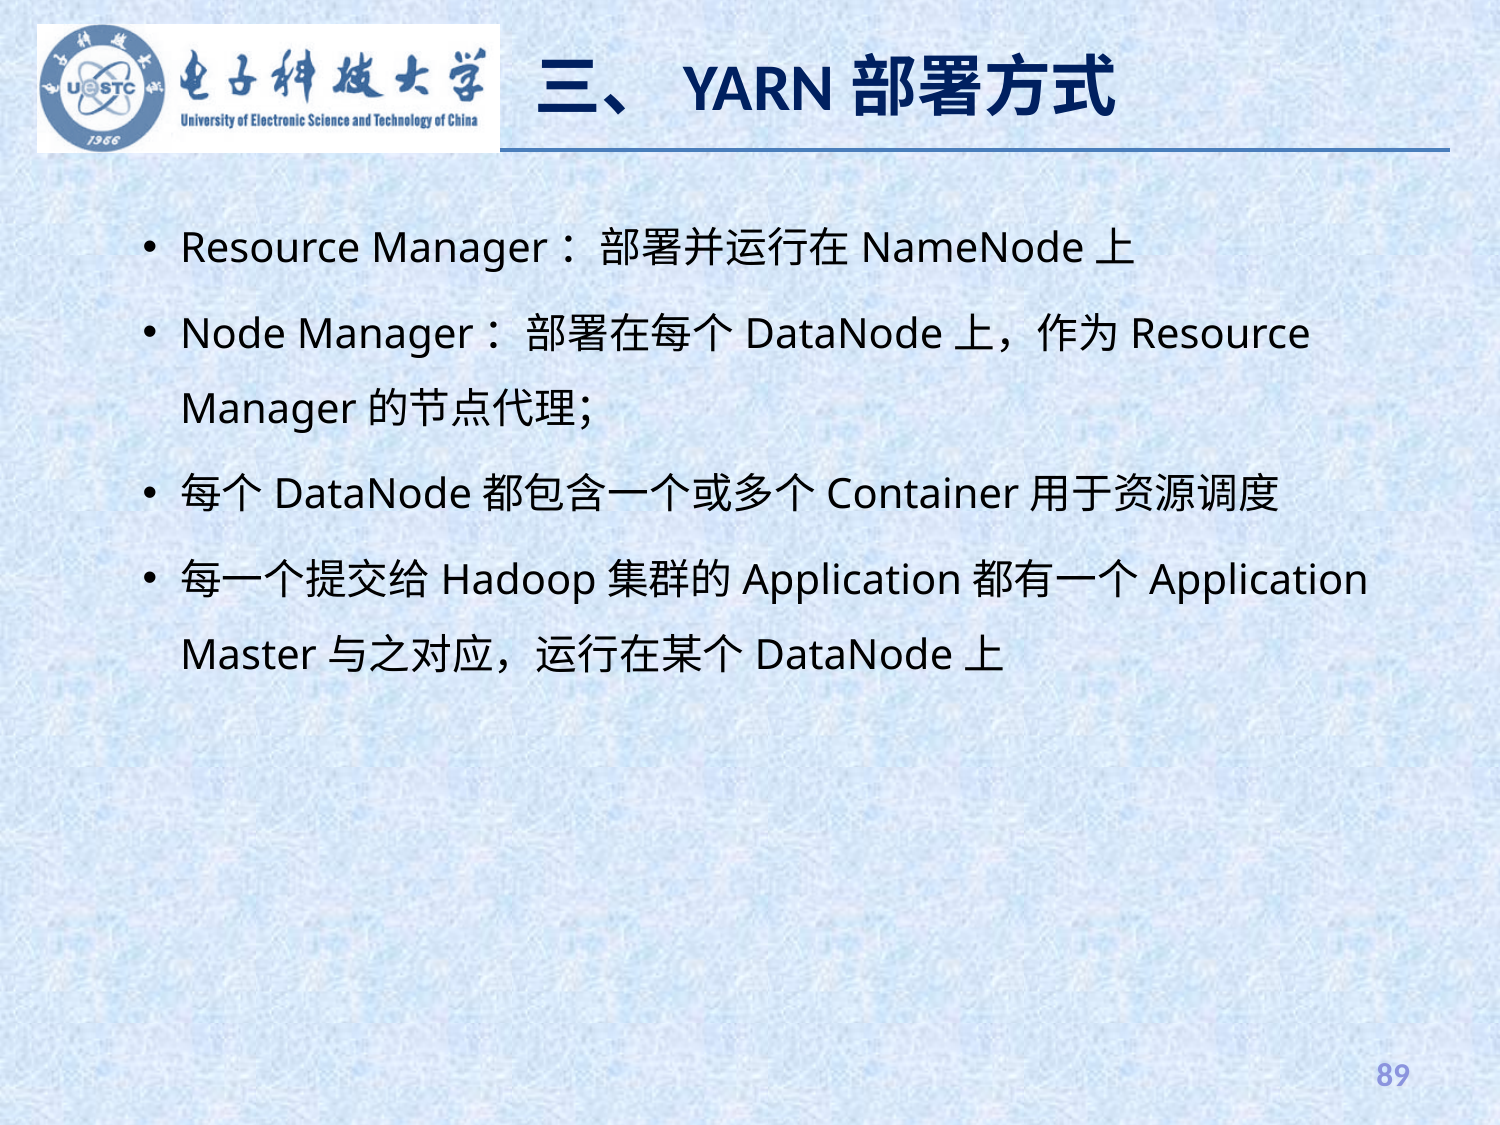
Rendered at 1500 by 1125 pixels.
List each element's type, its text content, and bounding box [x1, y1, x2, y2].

text_box 三、YARN部署方式 [519, 36, 1433, 131]
picture [0, 0, 1500, 1125]
slide_number 89 [1074, 1042, 1425, 1103]
text_box Resource Manager：部署并运行在NameNode上 Node Manager：部署在每个DataNode上，作为Resource Manager的节点代理； 每个DataNode都包含一个或多个Container用于资源调度 每一个提交给Hadoop集群的Application都有一个Application Master与之对应，运行在某个DataNode上 [52, 188, 1448, 937]
